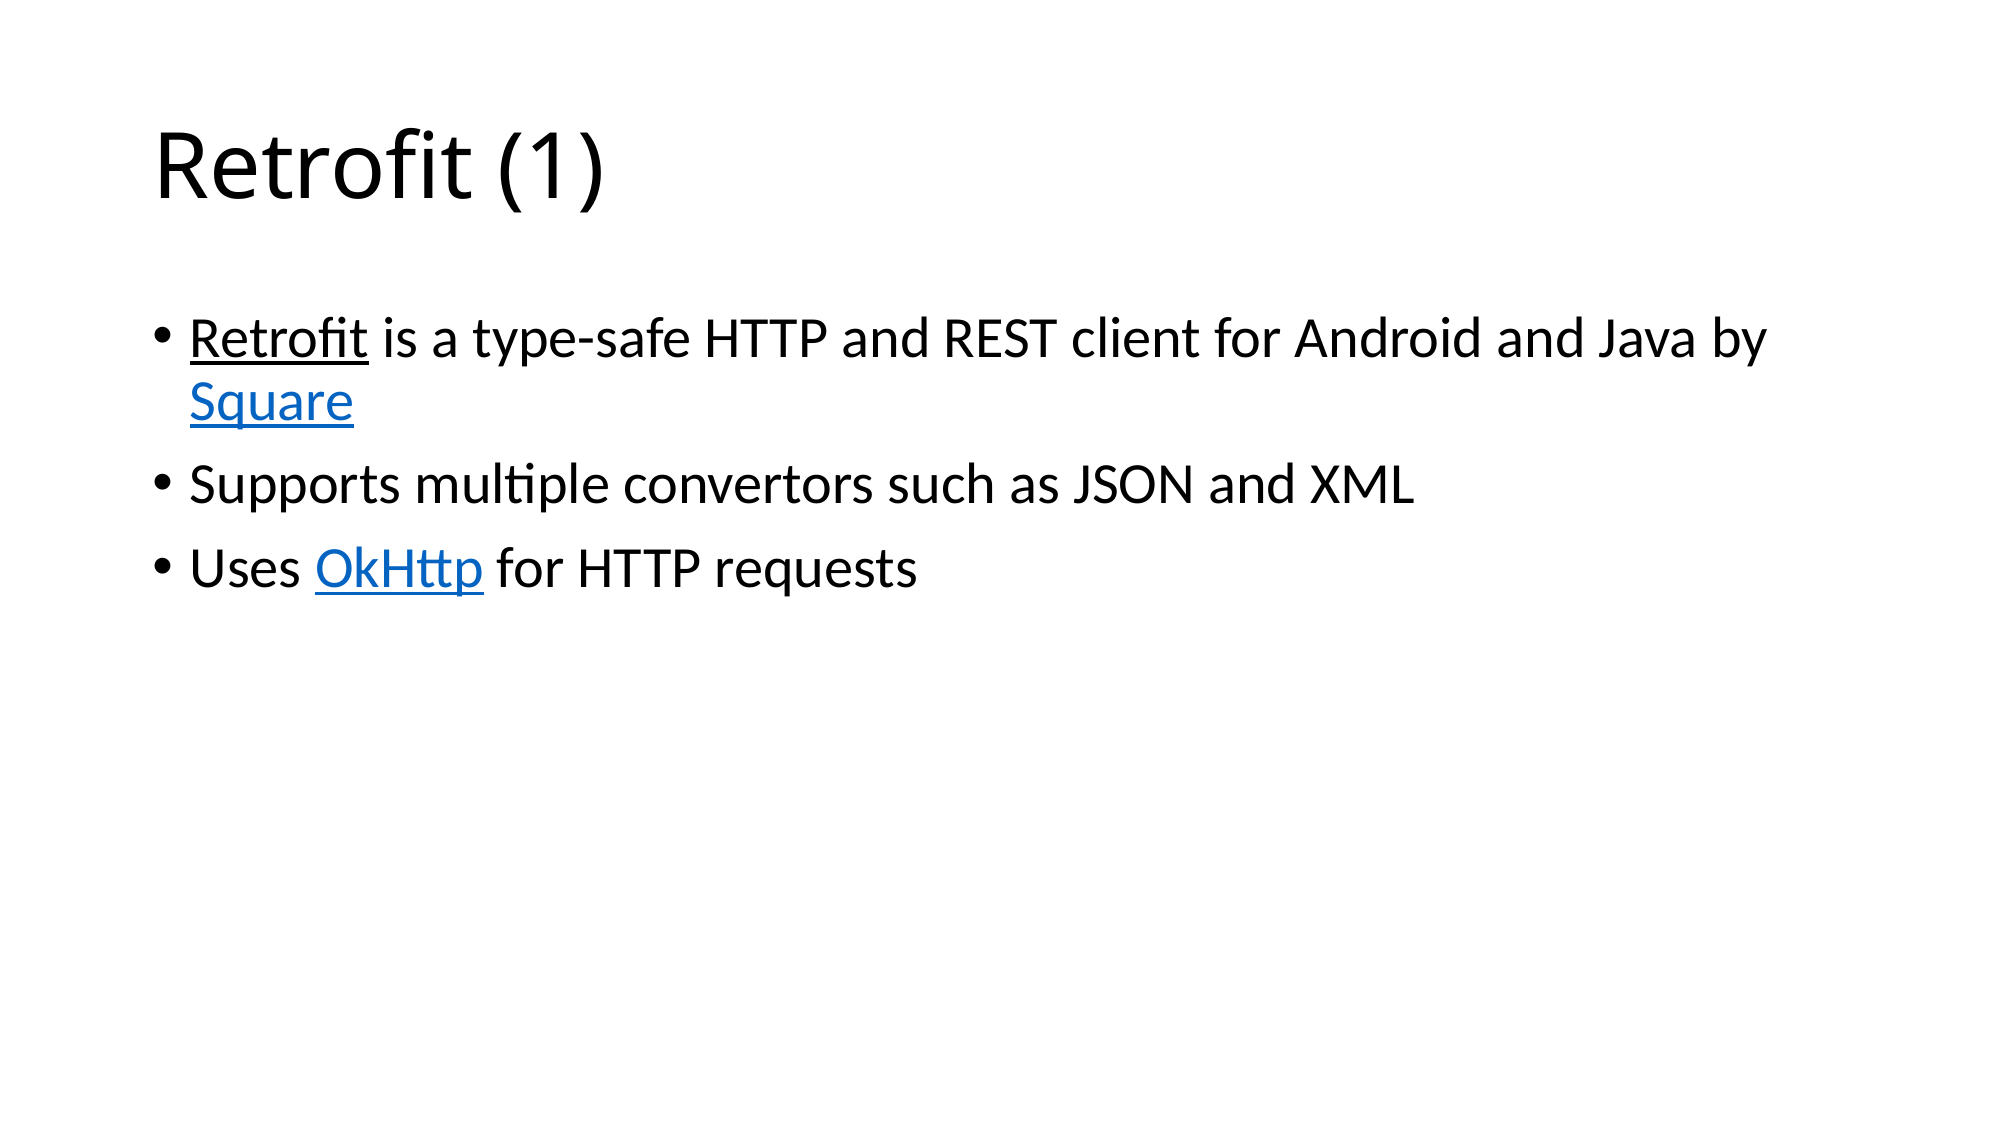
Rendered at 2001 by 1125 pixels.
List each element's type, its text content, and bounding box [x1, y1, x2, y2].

title Retrofit (1) [137, 59, 1863, 278]
list Retrofit is a type-safe HTTP and REST client for Android and Java by Square Supports multiple convertors such as JSON and XML Uses OkHttp for HTTP requests [137, 299, 1863, 1014]
